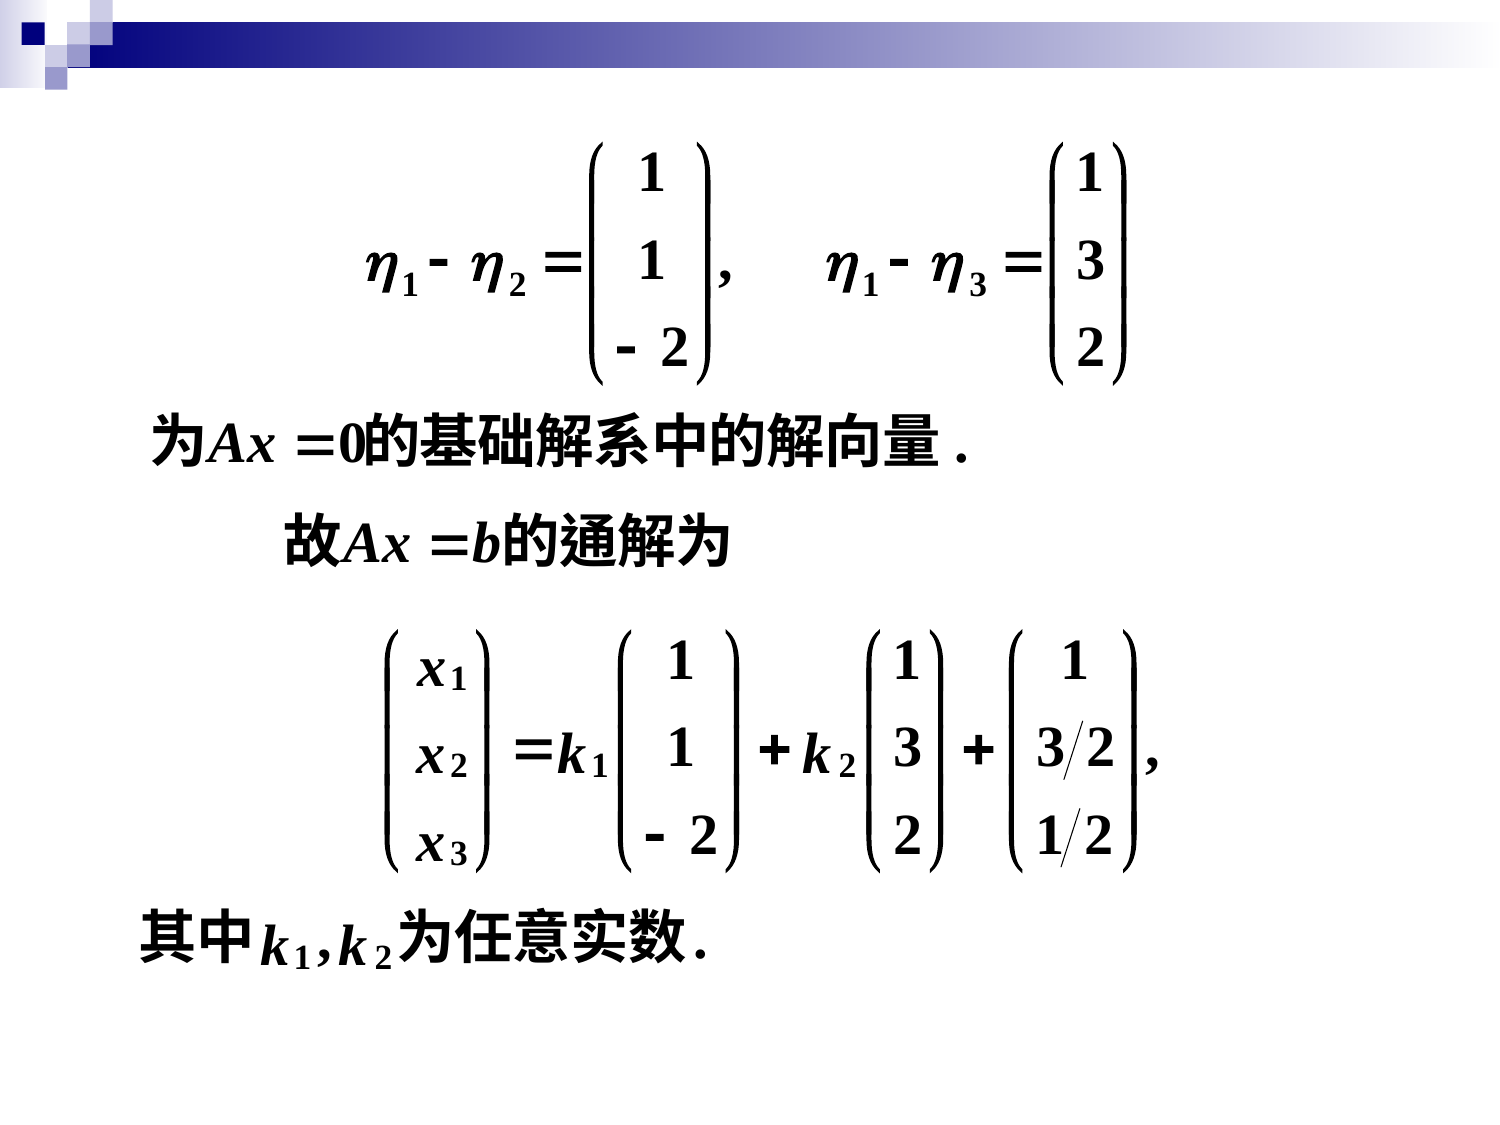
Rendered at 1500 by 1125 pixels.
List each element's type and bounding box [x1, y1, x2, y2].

text_box [149, 410, 972, 476]
text_box [378, 626, 1163, 876]
text_box [283, 510, 738, 576]
text_box [137, 905, 709, 976]
text_box [824, 139, 1138, 388]
text_box [364, 139, 751, 388]
